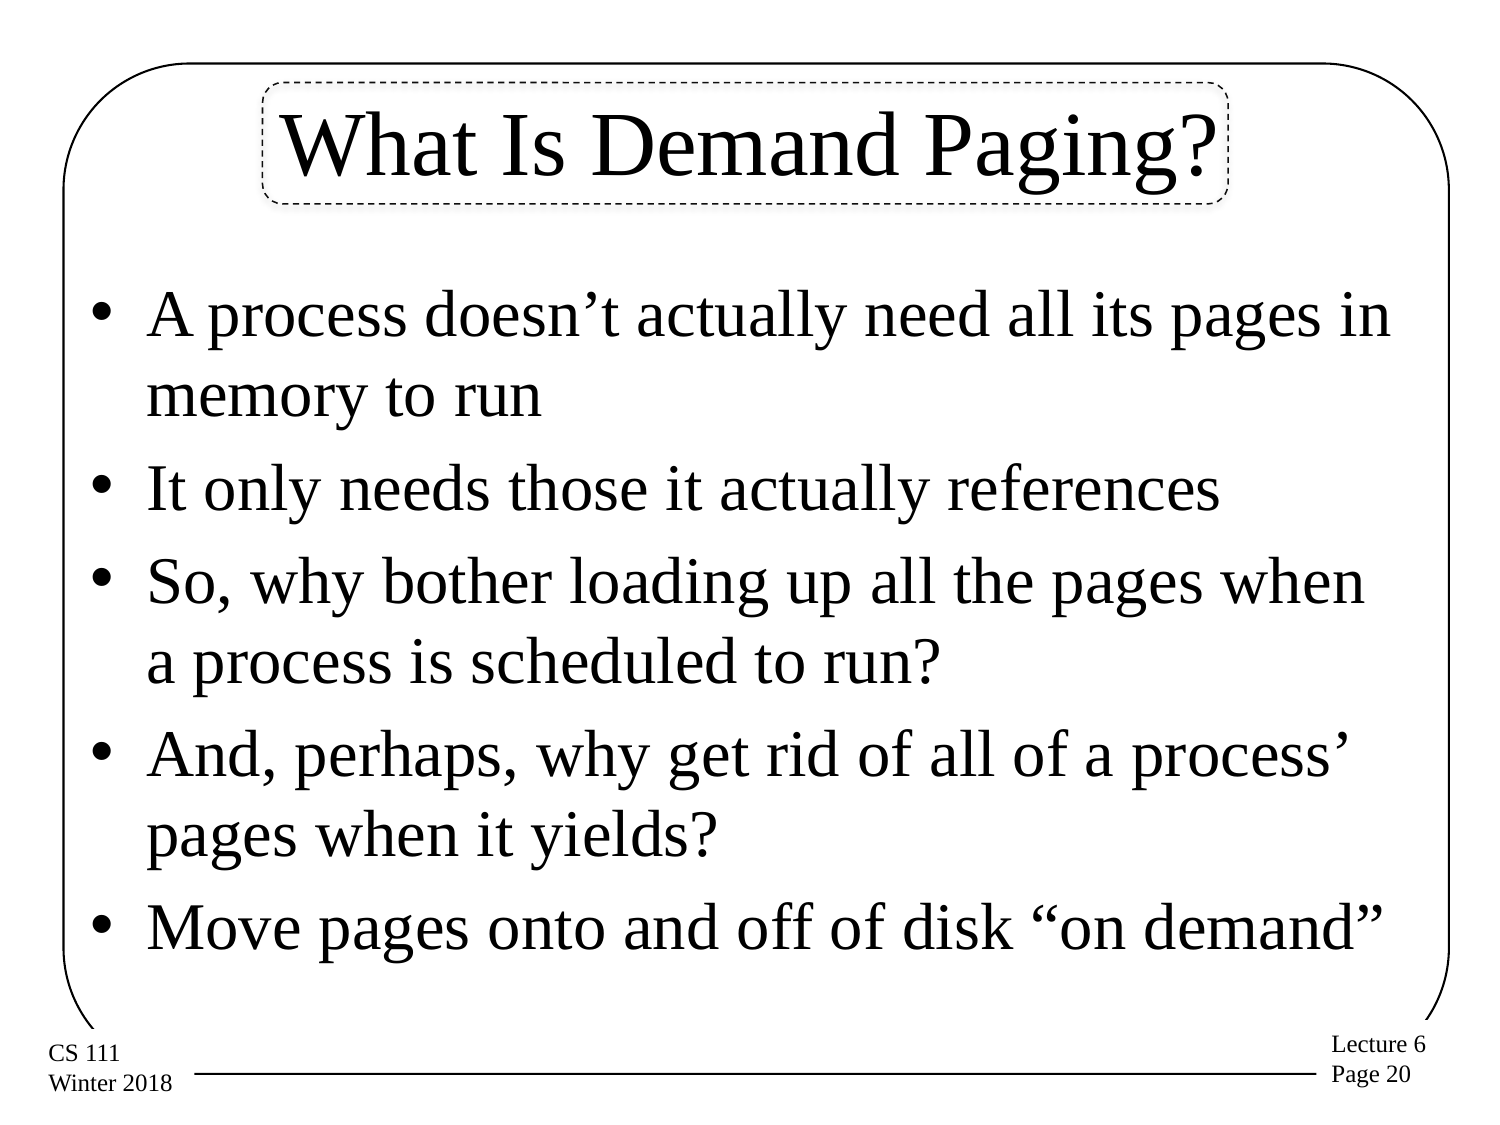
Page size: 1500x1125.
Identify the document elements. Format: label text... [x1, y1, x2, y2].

text_box [261, 81, 1229, 205]
list A process doesn’t actually need all its pages in memory to run It only needs those it actually references So, why bother loading up all the pages when a process is scheduled to run? And, perhaps, why get rid of all of a process’ pages when it yields? Move pages onto and off of disk “on demand” [74, 262, 1426, 1006]
title What Is Demand Paging? [74, 44, 1426, 233]
